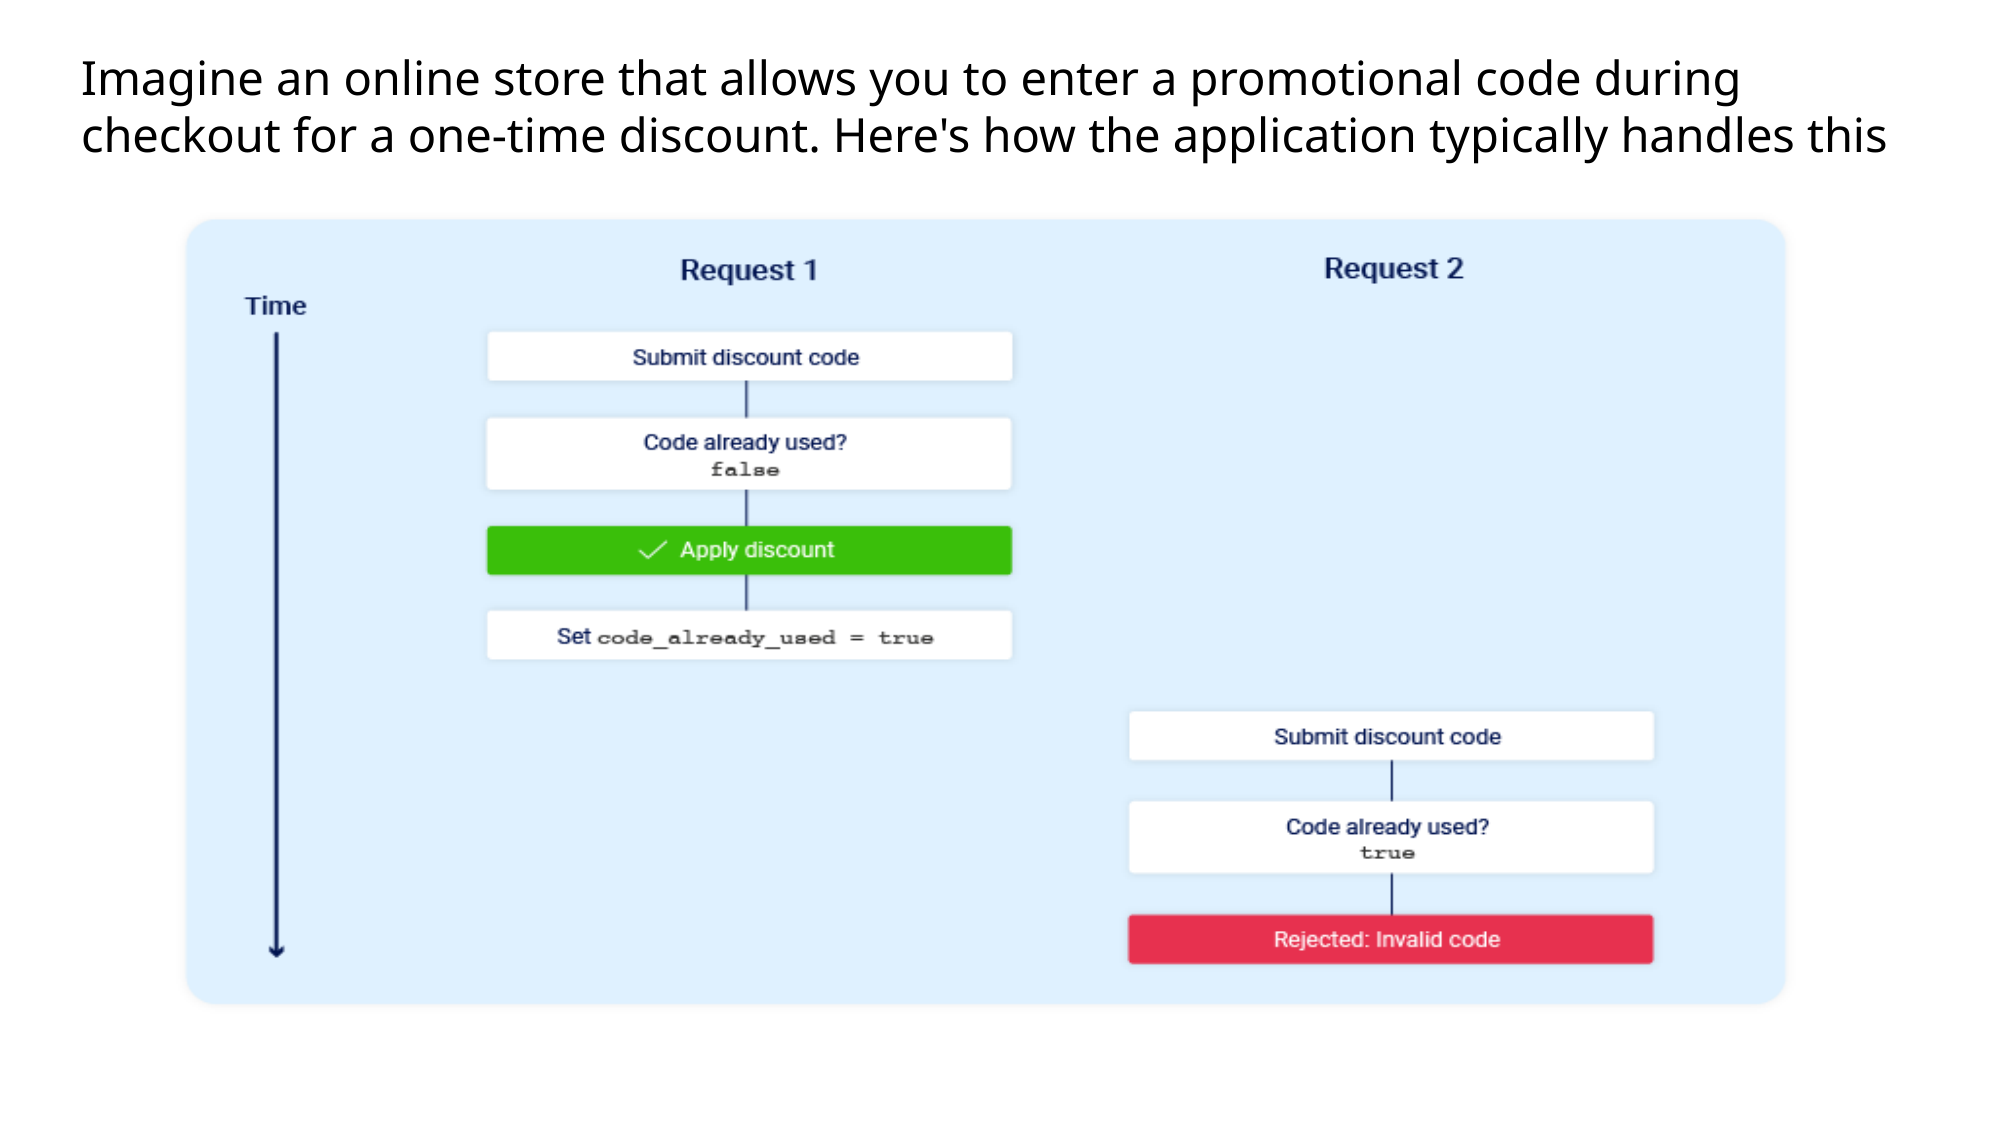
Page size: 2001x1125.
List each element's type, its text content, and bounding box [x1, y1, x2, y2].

picture [170, 199, 1805, 1027]
title Imagine an online store that allows you to enter a promotional code during checkout for a one-time discount. Here's how the application typically handles this [66, 35, 1909, 170]
